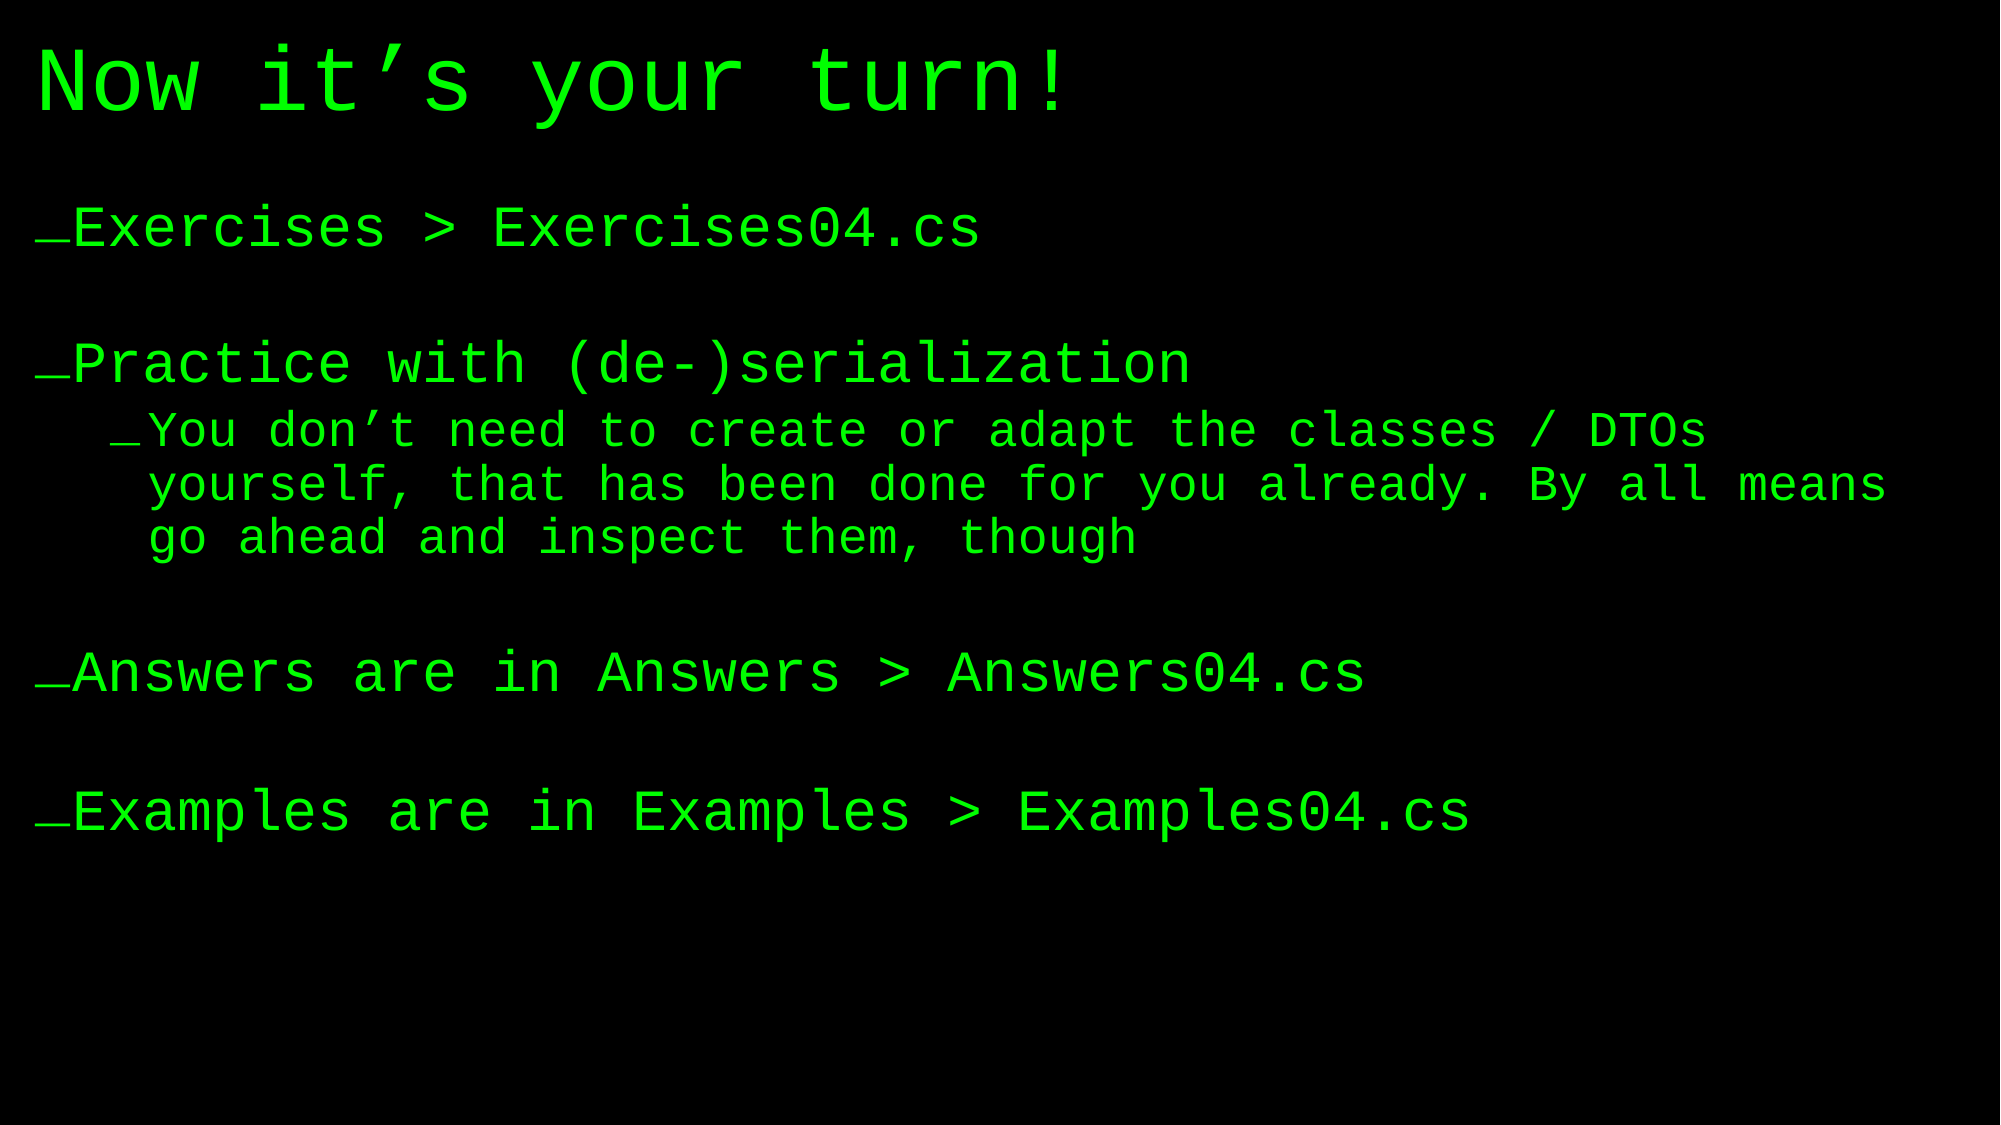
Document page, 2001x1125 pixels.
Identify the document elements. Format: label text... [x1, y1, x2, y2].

list Exercises > Exercises04.cs Practice with (de-)serialization You don’t need to create or adapt the classes / DTOs yourself, that has been done for you already. By all means go ahead and inspect them, though Answers are in Answers > Answers04.cs Examples are in Examples > Examples04.cs [20, 200, 1990, 1099]
title Now it’s your turn! [20, 0, 1745, 162]
